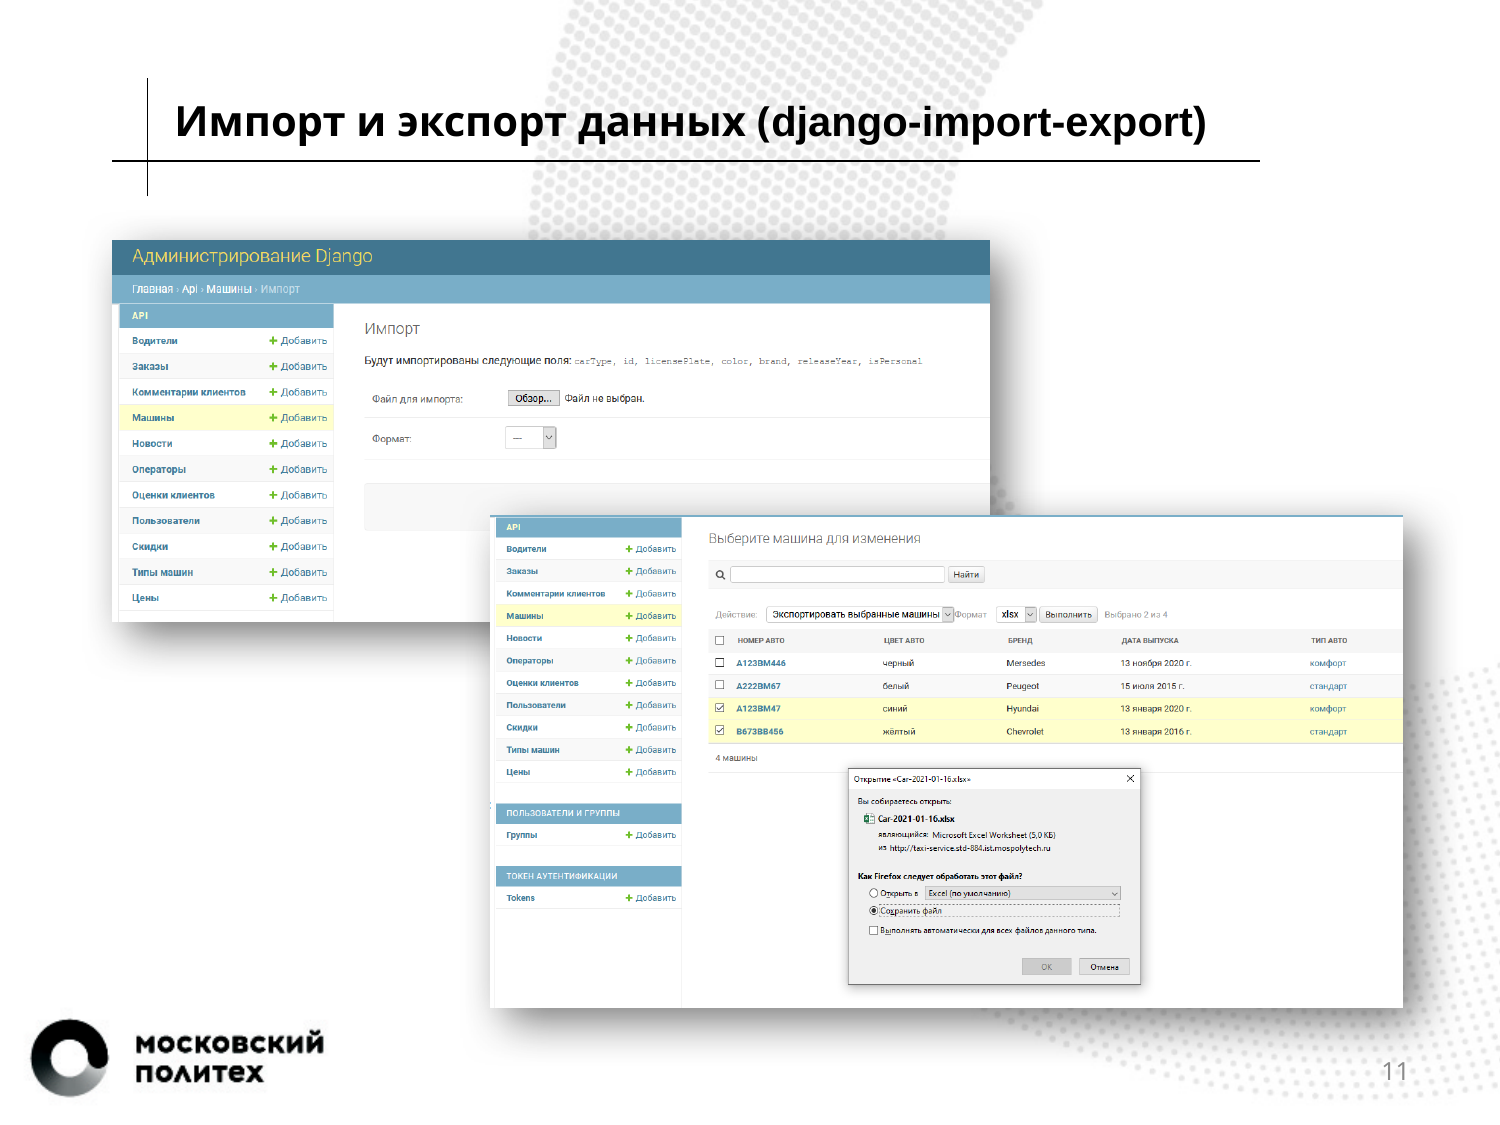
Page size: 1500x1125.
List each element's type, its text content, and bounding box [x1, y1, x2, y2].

slide_number 11 [1074, 1044, 1425, 1103]
picture [0, 0, 1500, 1125]
text_box Импорт и экспорт данных (django-import-export) [159, 78, 1427, 161]
